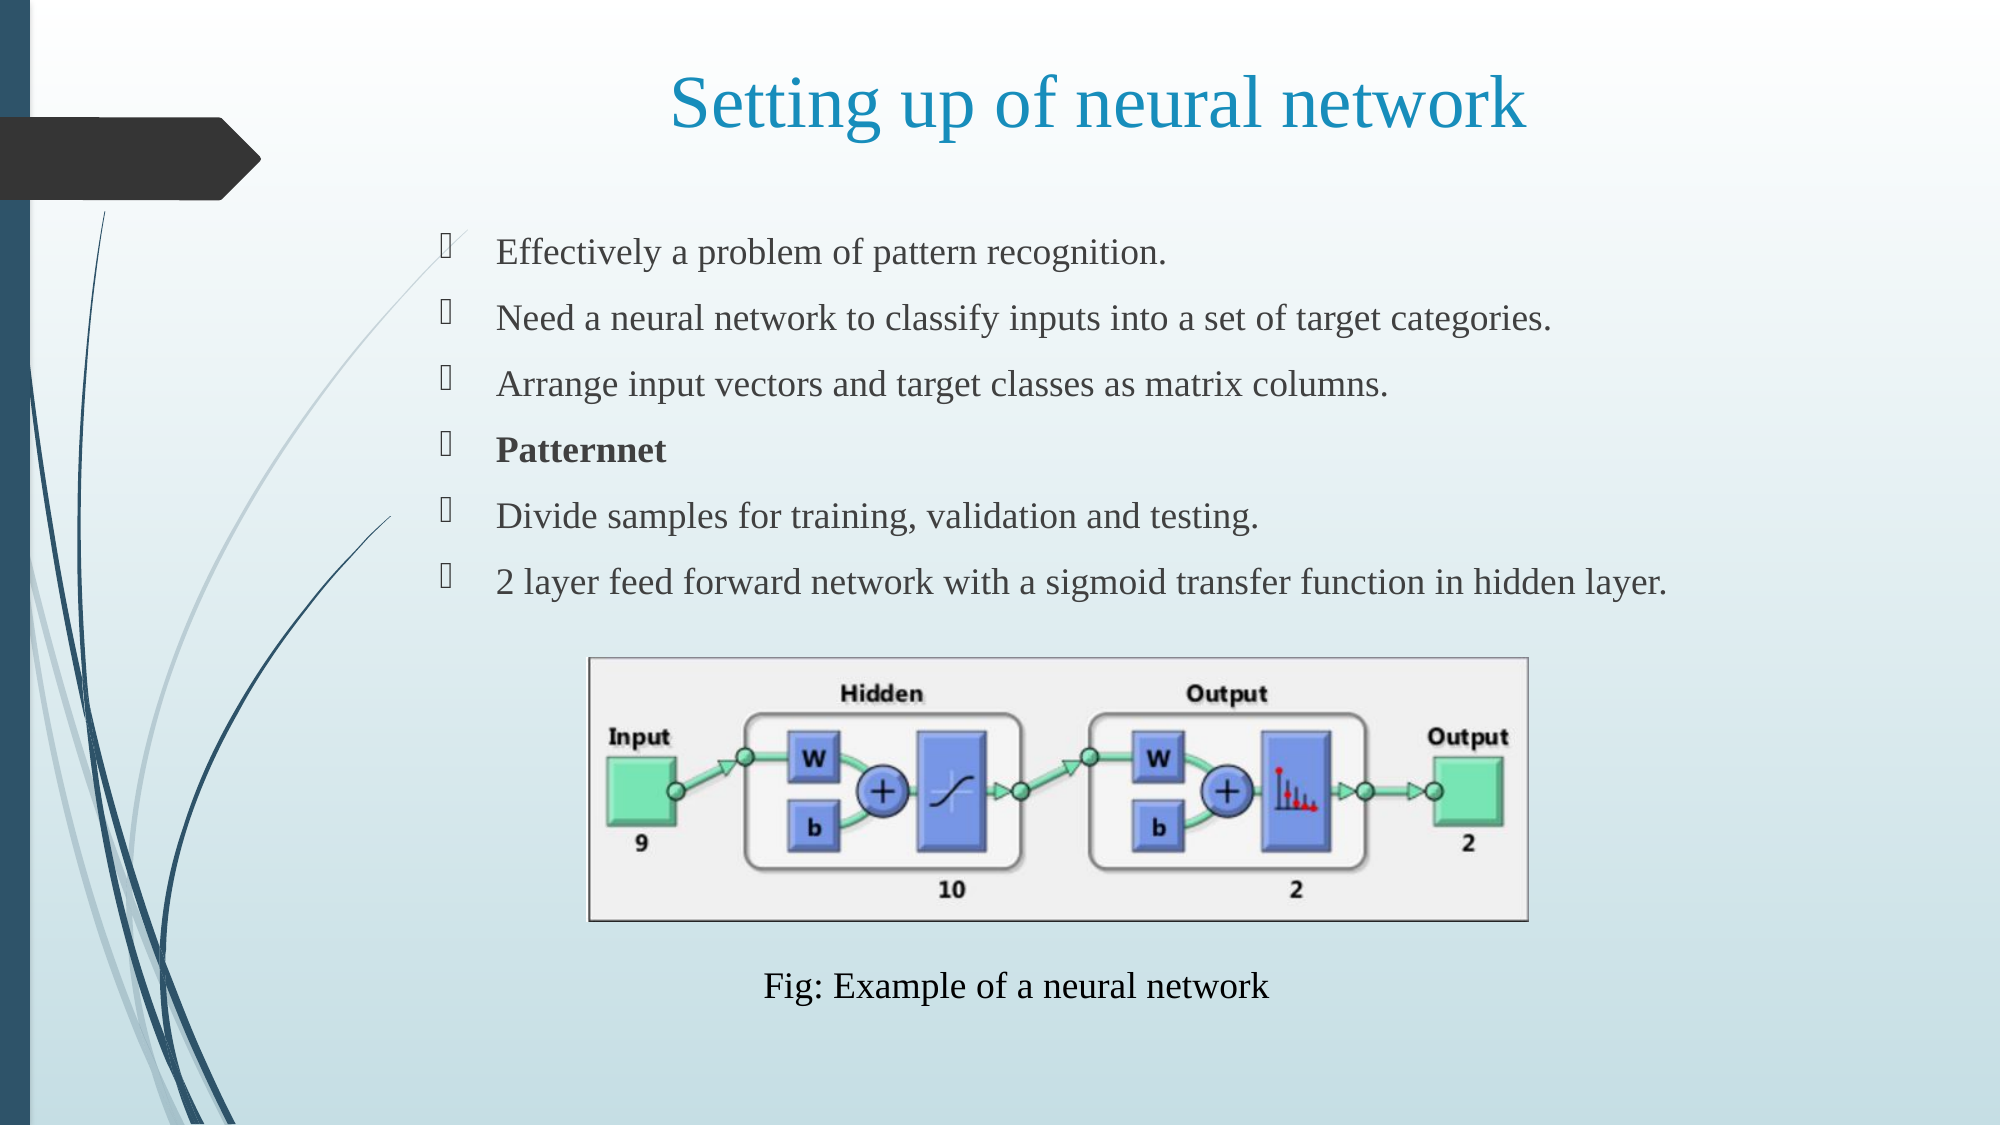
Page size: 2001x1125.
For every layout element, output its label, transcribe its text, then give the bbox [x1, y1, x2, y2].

text_box Setting up of neural network [367, 44, 1830, 255]
text_box Effectively a problem of pattern recognition. Need a neural network to classify inputs into a set of target categories. Arrange input vectors and target classes as matrix columns. Patternnet Divide samples for training, validation and testing. 2 layer feed forward network with a sigmoid transfer function in hidden layer. [424, 220, 1888, 970]
text_box Fig: Example of a neural network [748, 953, 1412, 1013]
picture [586, 656, 1529, 923]
